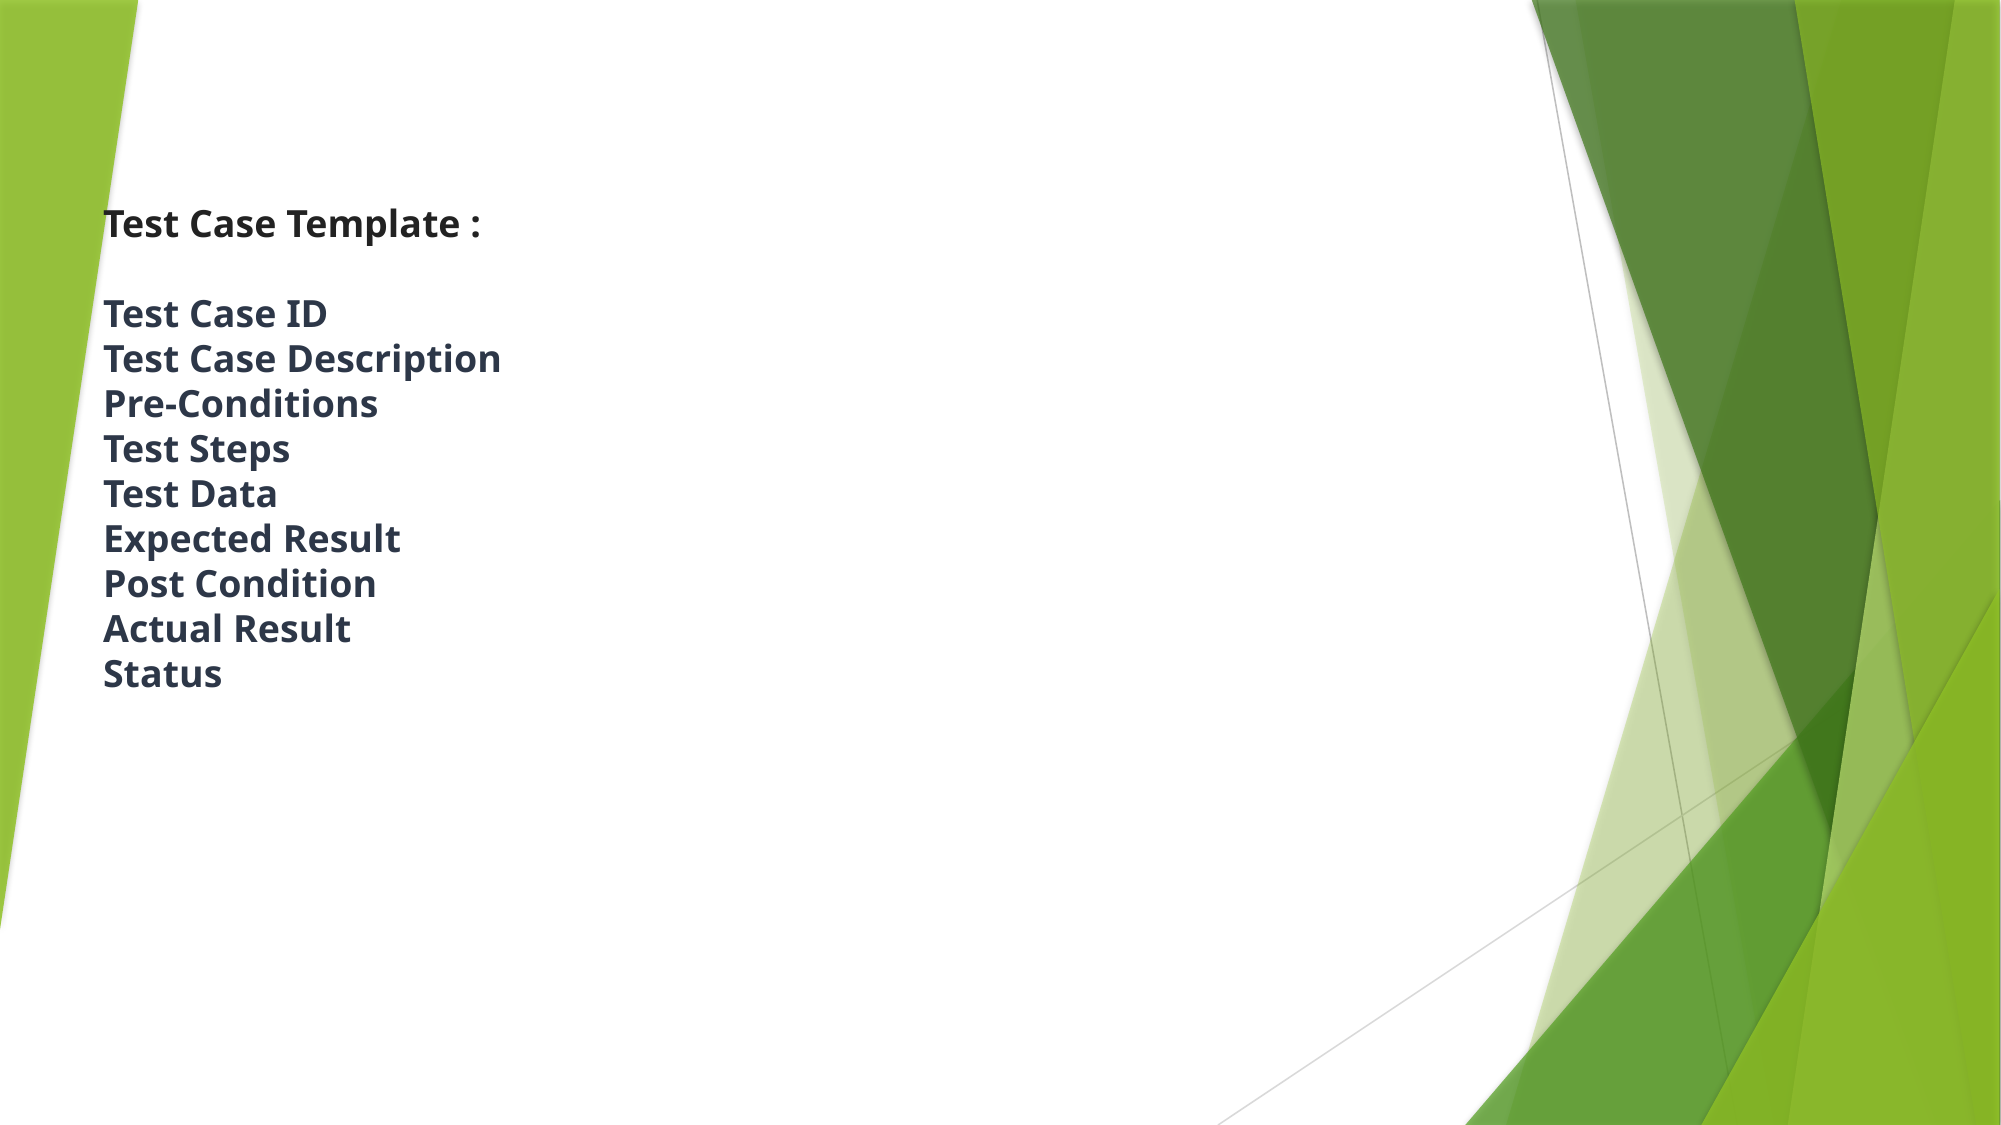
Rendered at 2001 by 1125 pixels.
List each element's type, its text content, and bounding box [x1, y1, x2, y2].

text_box Test Case Template : Test Case ID Test Case Description Pre-Conditions Test Steps Test Data Expected Result Post Condition Actual Result Status [88, 192, 1815, 927]
